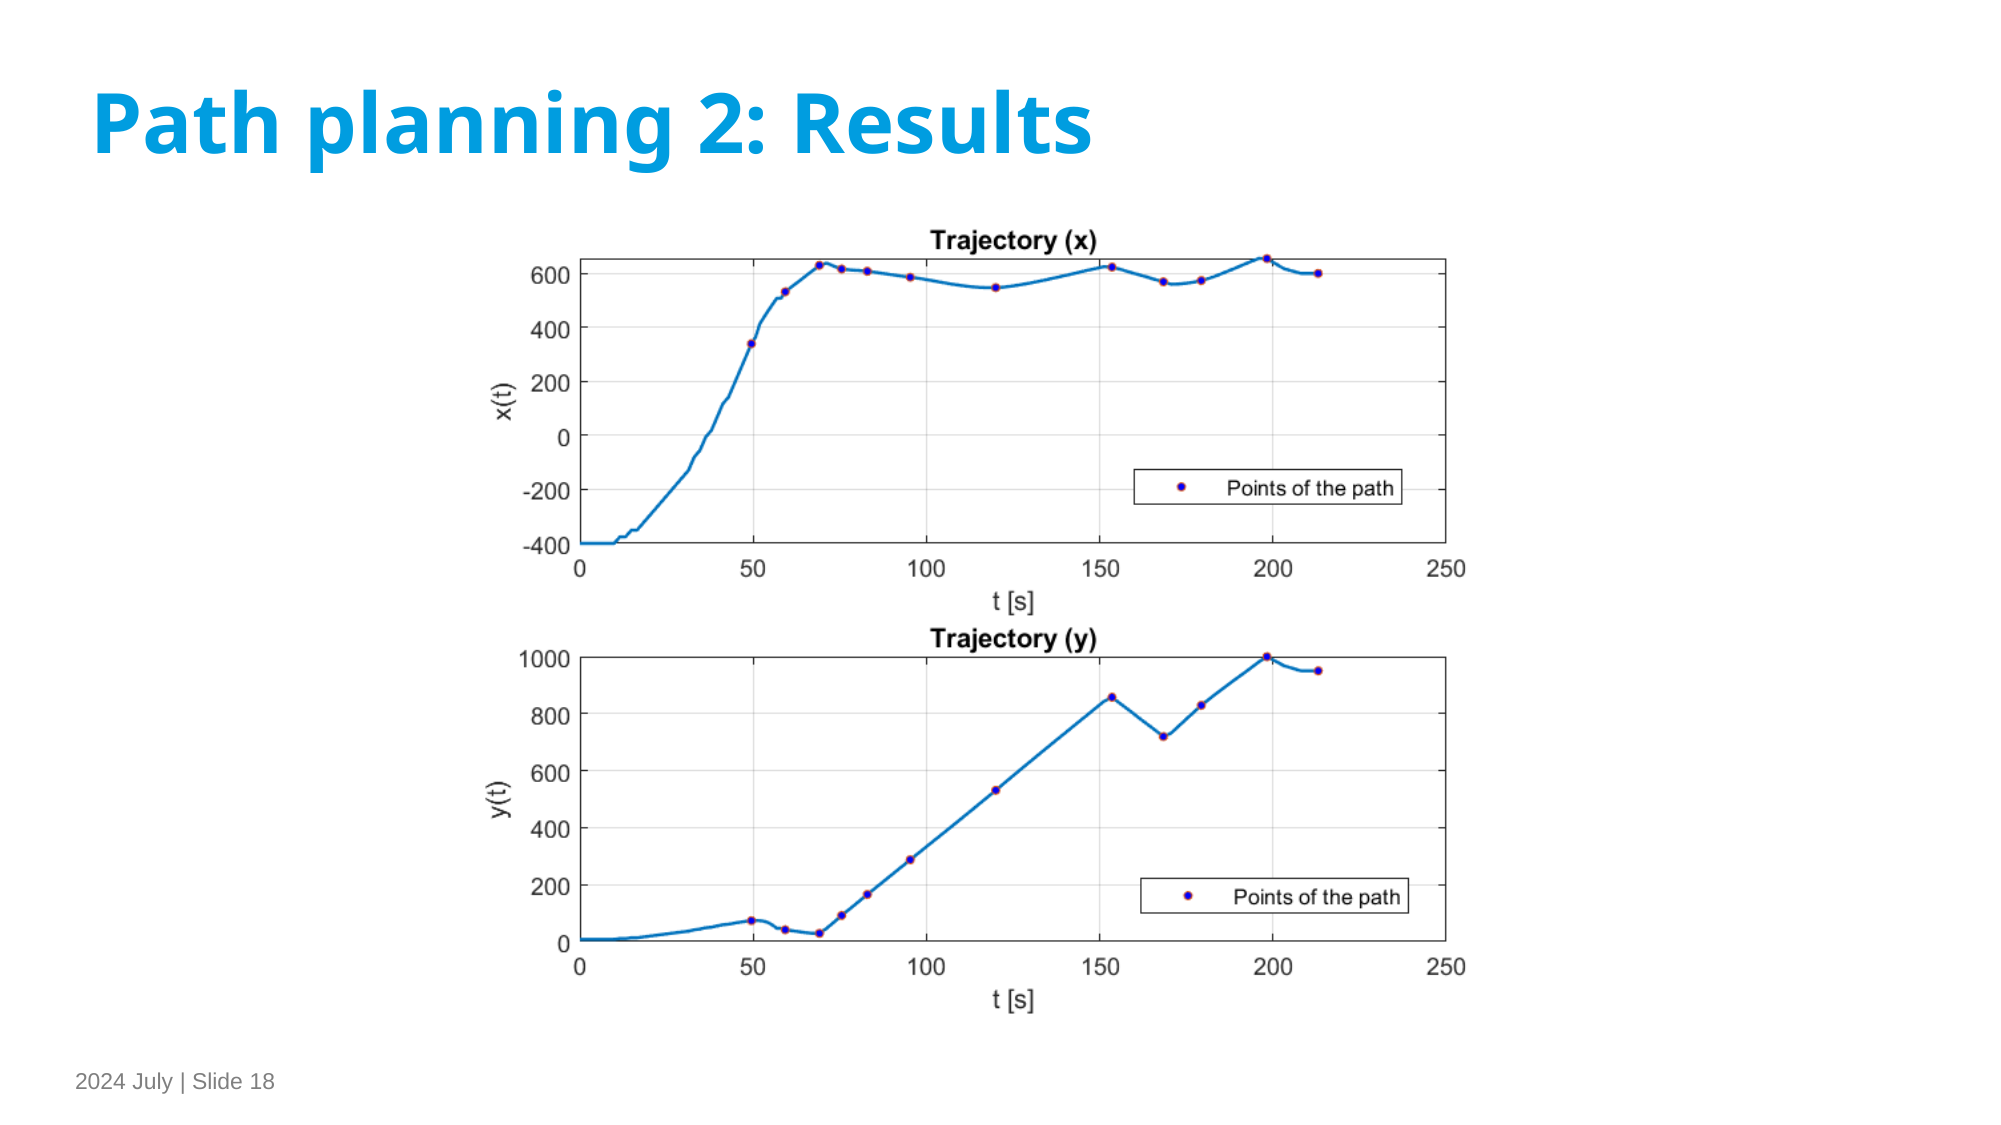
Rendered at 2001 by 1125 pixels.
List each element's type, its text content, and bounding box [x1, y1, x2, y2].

picture [434, 195, 1554, 1035]
text_box 2024 July | Slide 18 [75, 1067, 425, 1101]
text_box Path planning 2: Results [74, 56, 1961, 197]
